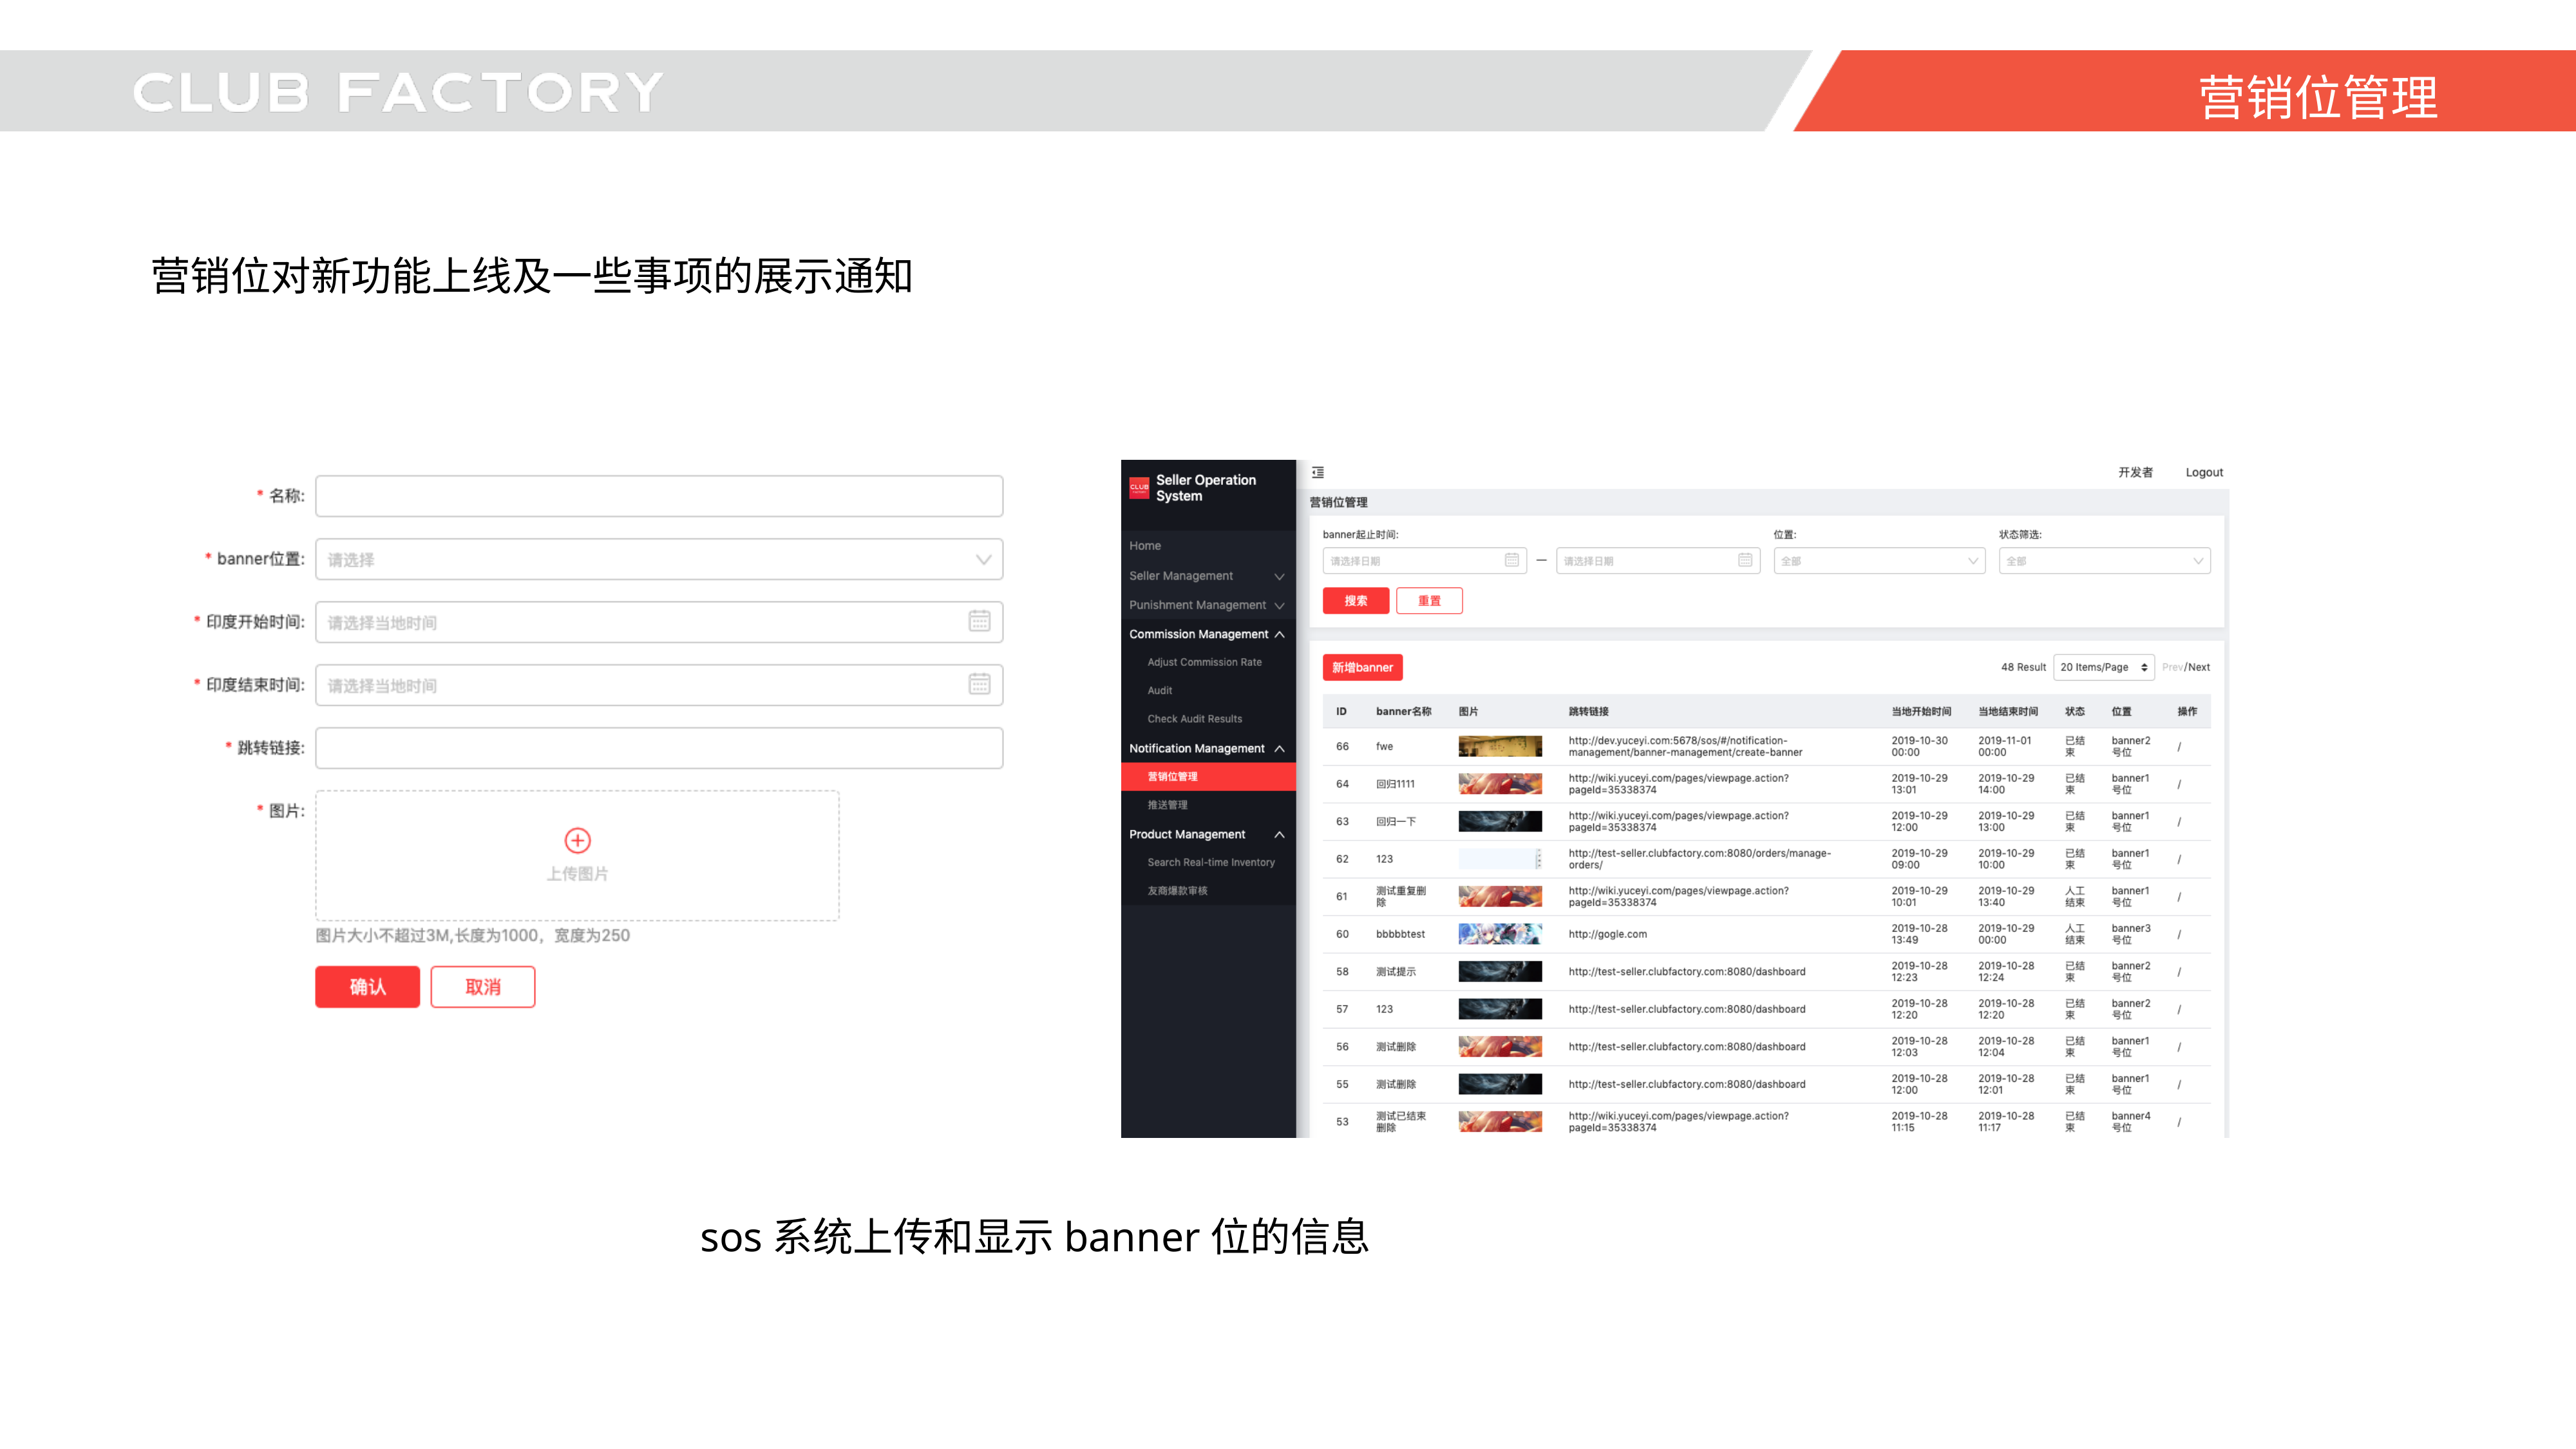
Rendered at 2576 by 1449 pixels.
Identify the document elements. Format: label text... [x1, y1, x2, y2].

picture [1121, 460, 2230, 1138]
text_box sos系统上传和显示banner位的信息 [690, 1206, 1381, 1265]
text_box 营销位对新功能上线及一些事项的展示通知 [140, 245, 925, 304]
picture [131, 462, 1077, 1021]
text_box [0, 50, 2576, 131]
